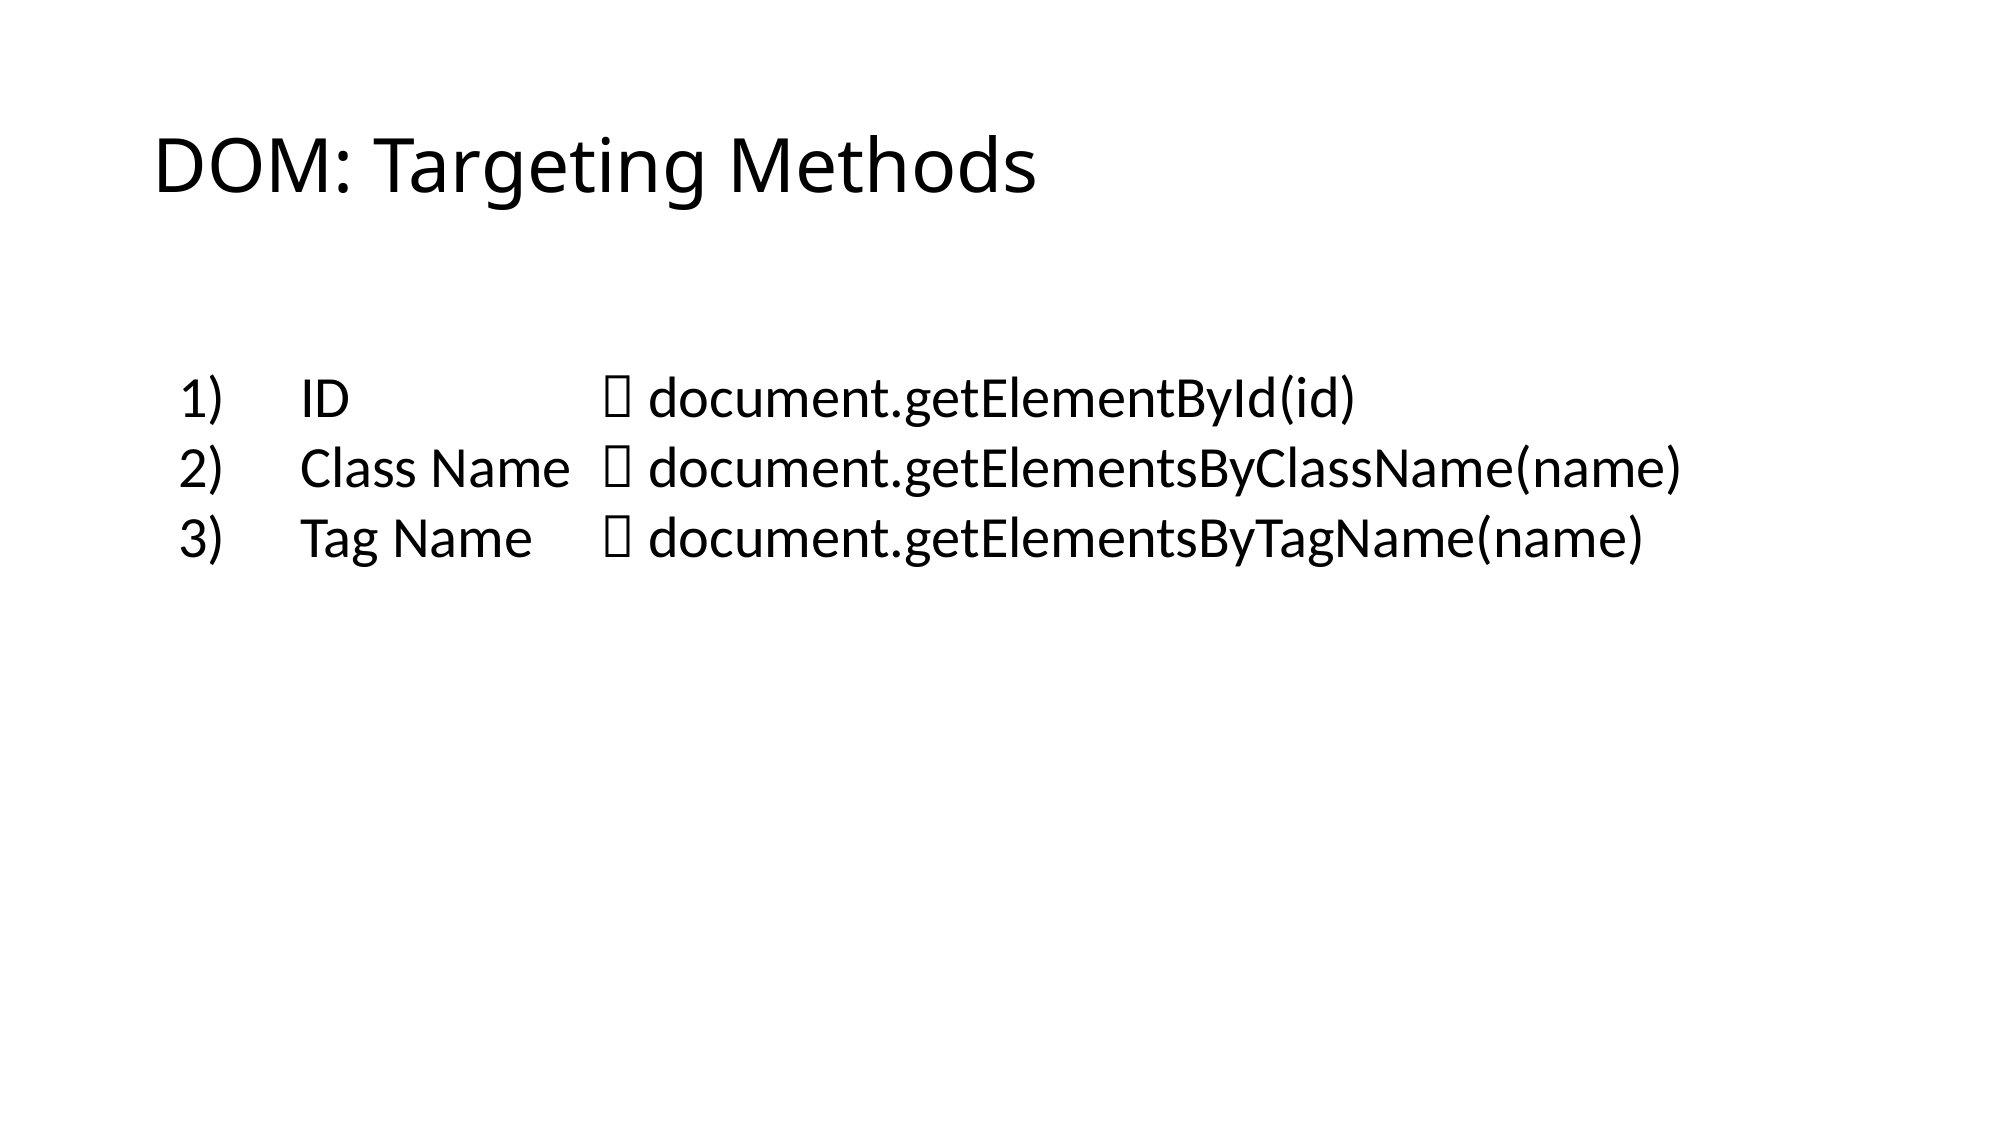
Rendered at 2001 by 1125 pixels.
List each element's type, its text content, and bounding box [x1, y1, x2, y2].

text_box ID  document.getElementById(id) Class Name  document.getElementsByClassName(name) Tag Name  document.getElementsByTagName(name) [163, 351, 1908, 577]
title DOM: Targeting Methods [137, 59, 1863, 278]
